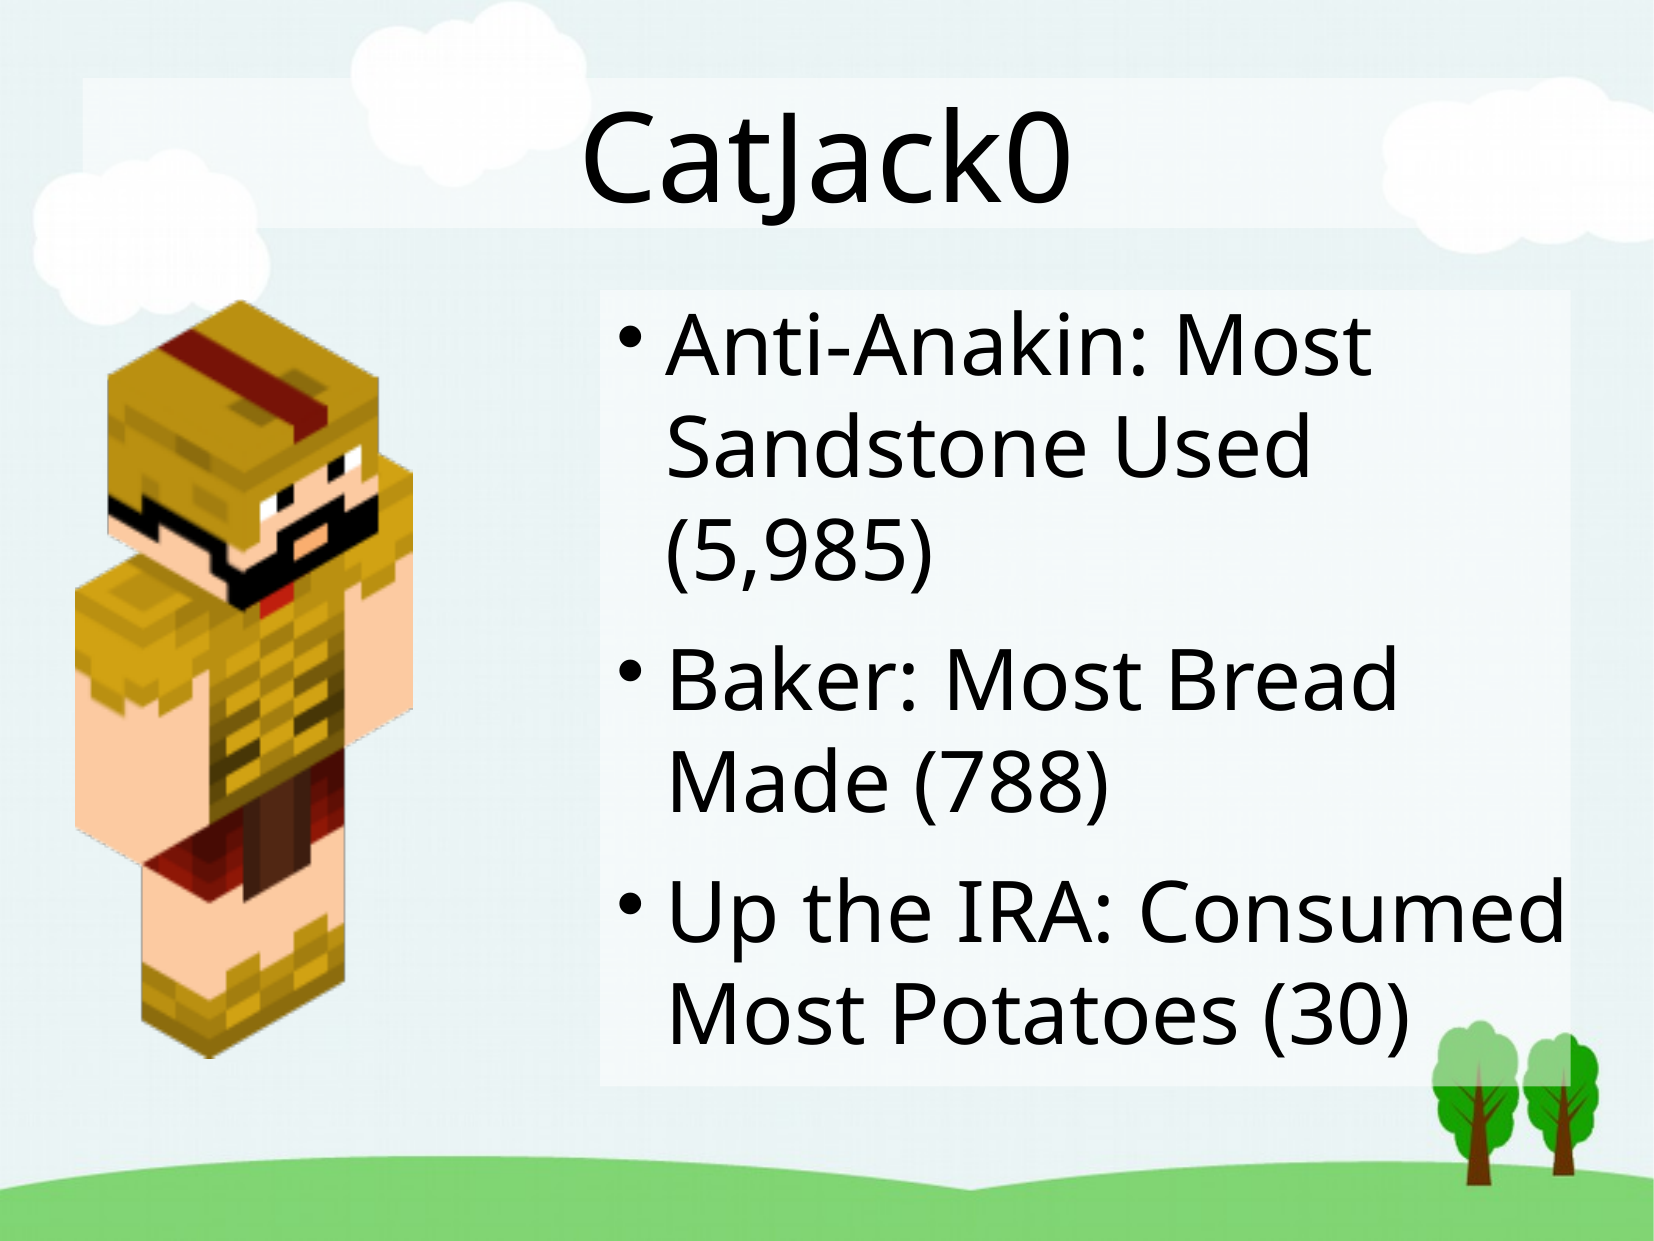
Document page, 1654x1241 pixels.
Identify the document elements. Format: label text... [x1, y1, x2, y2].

picture [0, 0, 1654, 1241]
text_box Anti-Anakin: Most Sandstone Used (5,985) Baker: Most Bread Made (788) Up the IRA: Consumed Most Potatoes (30) [600, 290, 1571, 1087]
text_box CatJack0 [82, 77, 1571, 228]
